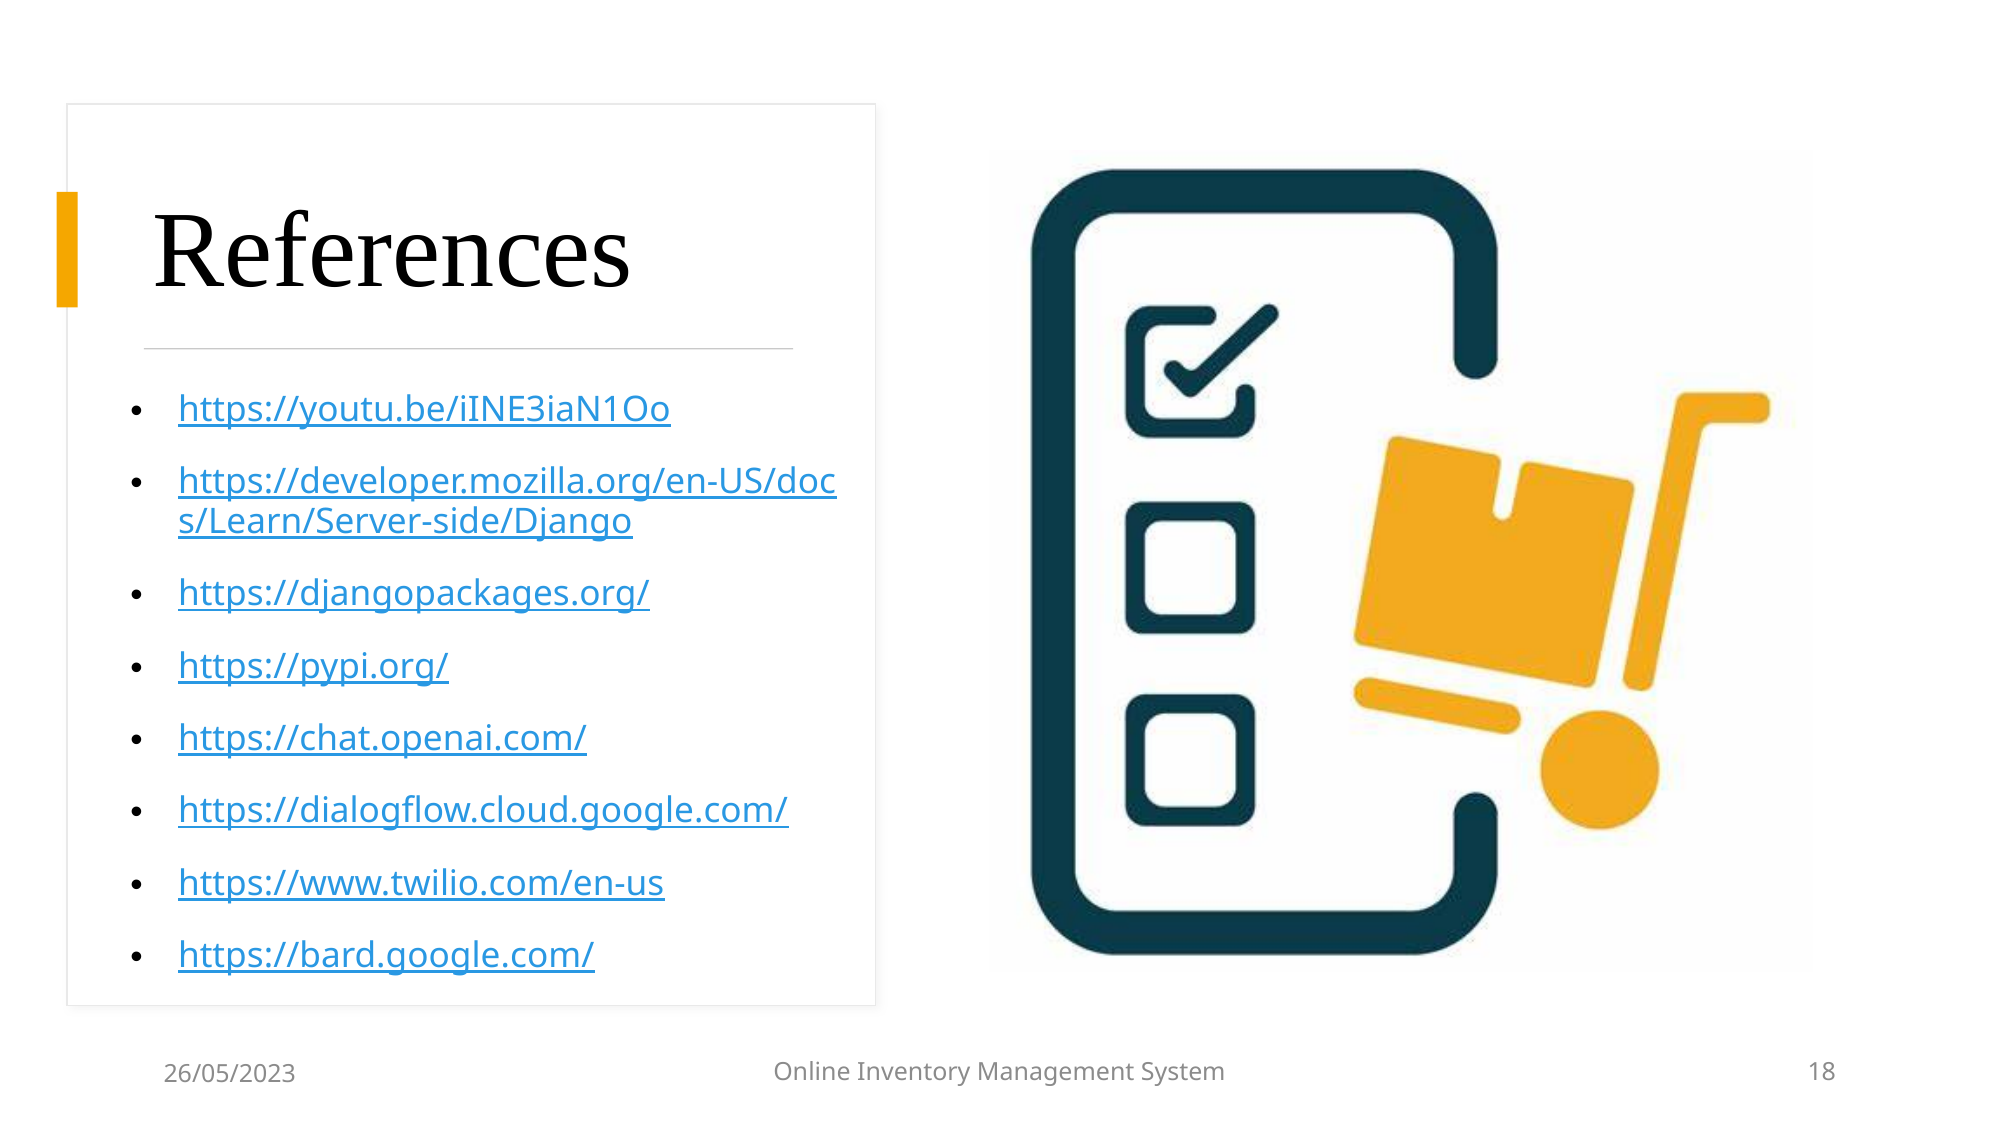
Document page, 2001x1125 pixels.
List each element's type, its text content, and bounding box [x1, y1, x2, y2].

title References [138, 160, 804, 342]
footer Online Inventory Management System [662, 1042, 1338, 1103]
slide_number 18 [1401, 1042, 1851, 1103]
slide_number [148, 1042, 599, 1103]
list https://youtu.be/iINE3iaN1Oo https://developer.mozilla.org/en-US/docs/Learn/Server-side/Django https://djangopackages.org/ https://pypi.org/ https://chat.openai.com/ https://dialogflow.cloud.google.com/ https://www.twilio.com/en-us https://bard.google.com/ [115, 373, 866, 950]
picture [989, 150, 1813, 975]
